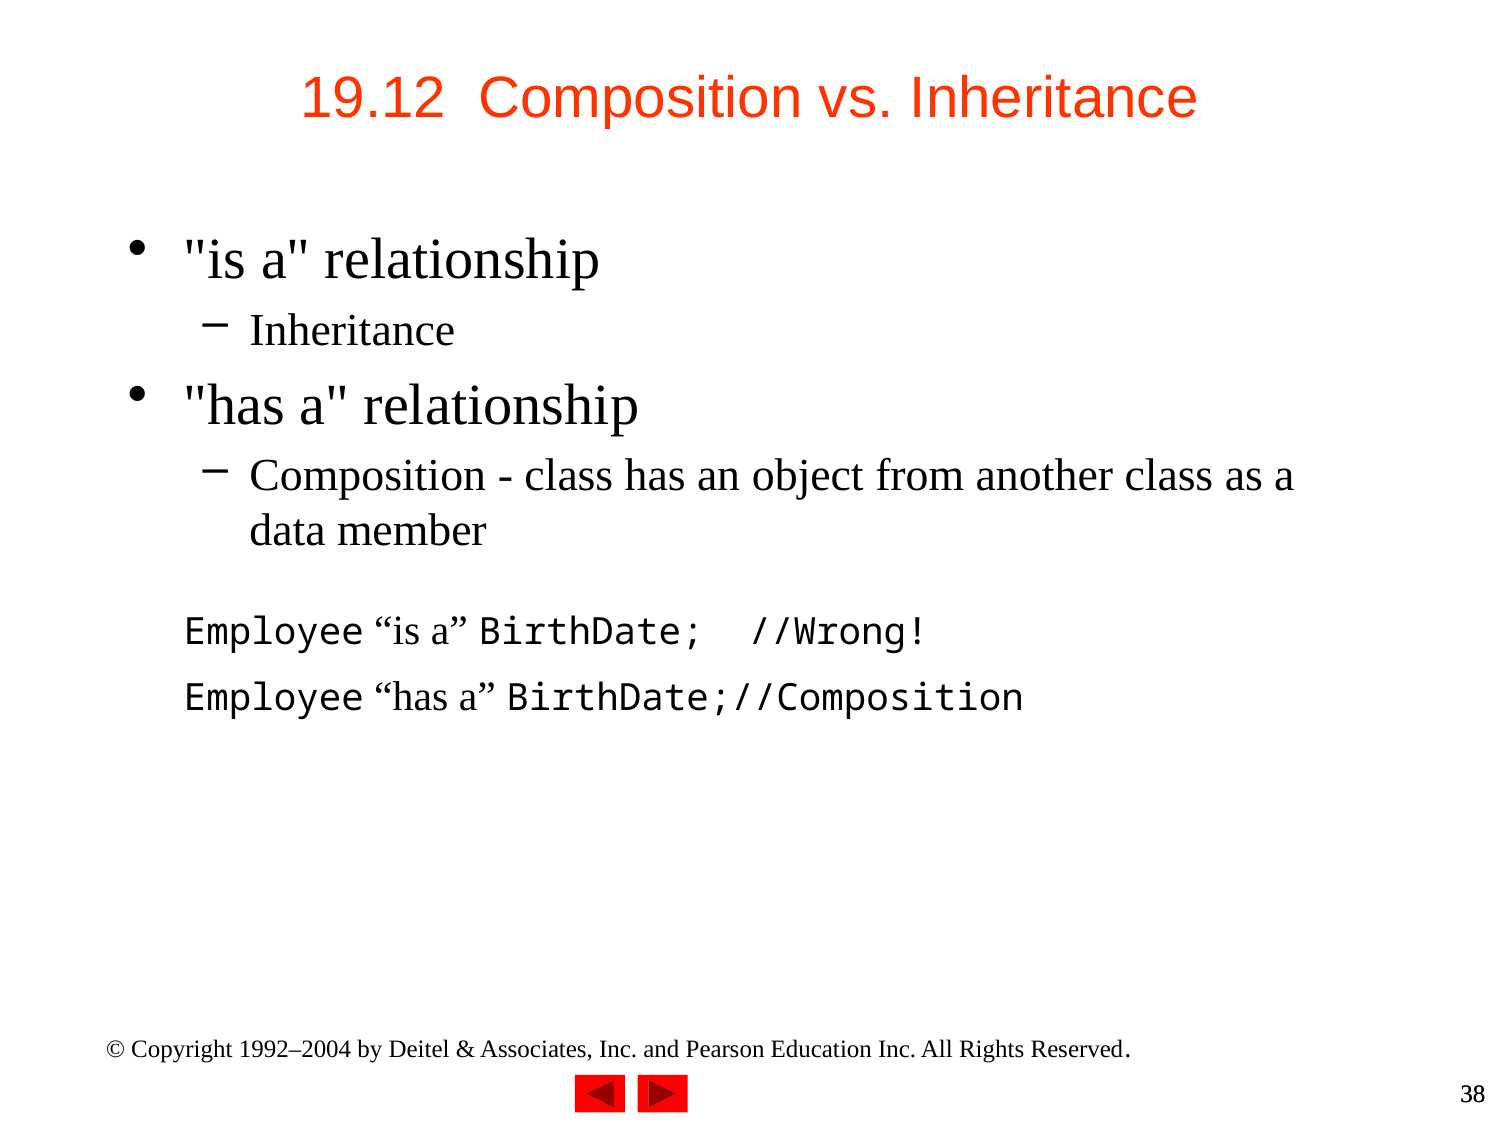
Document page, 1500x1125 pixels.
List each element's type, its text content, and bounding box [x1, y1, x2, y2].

list "is a" relationship Inheritance "has a" relationship Composition - class has an object from another class as a data member Employee “is a” BirthDate; //Wrong! Employee “has a” BirthDate;//Composition [112, 212, 1388, 775]
title 19.12 Composition vs. Inheritance [112, 0, 1388, 188]
